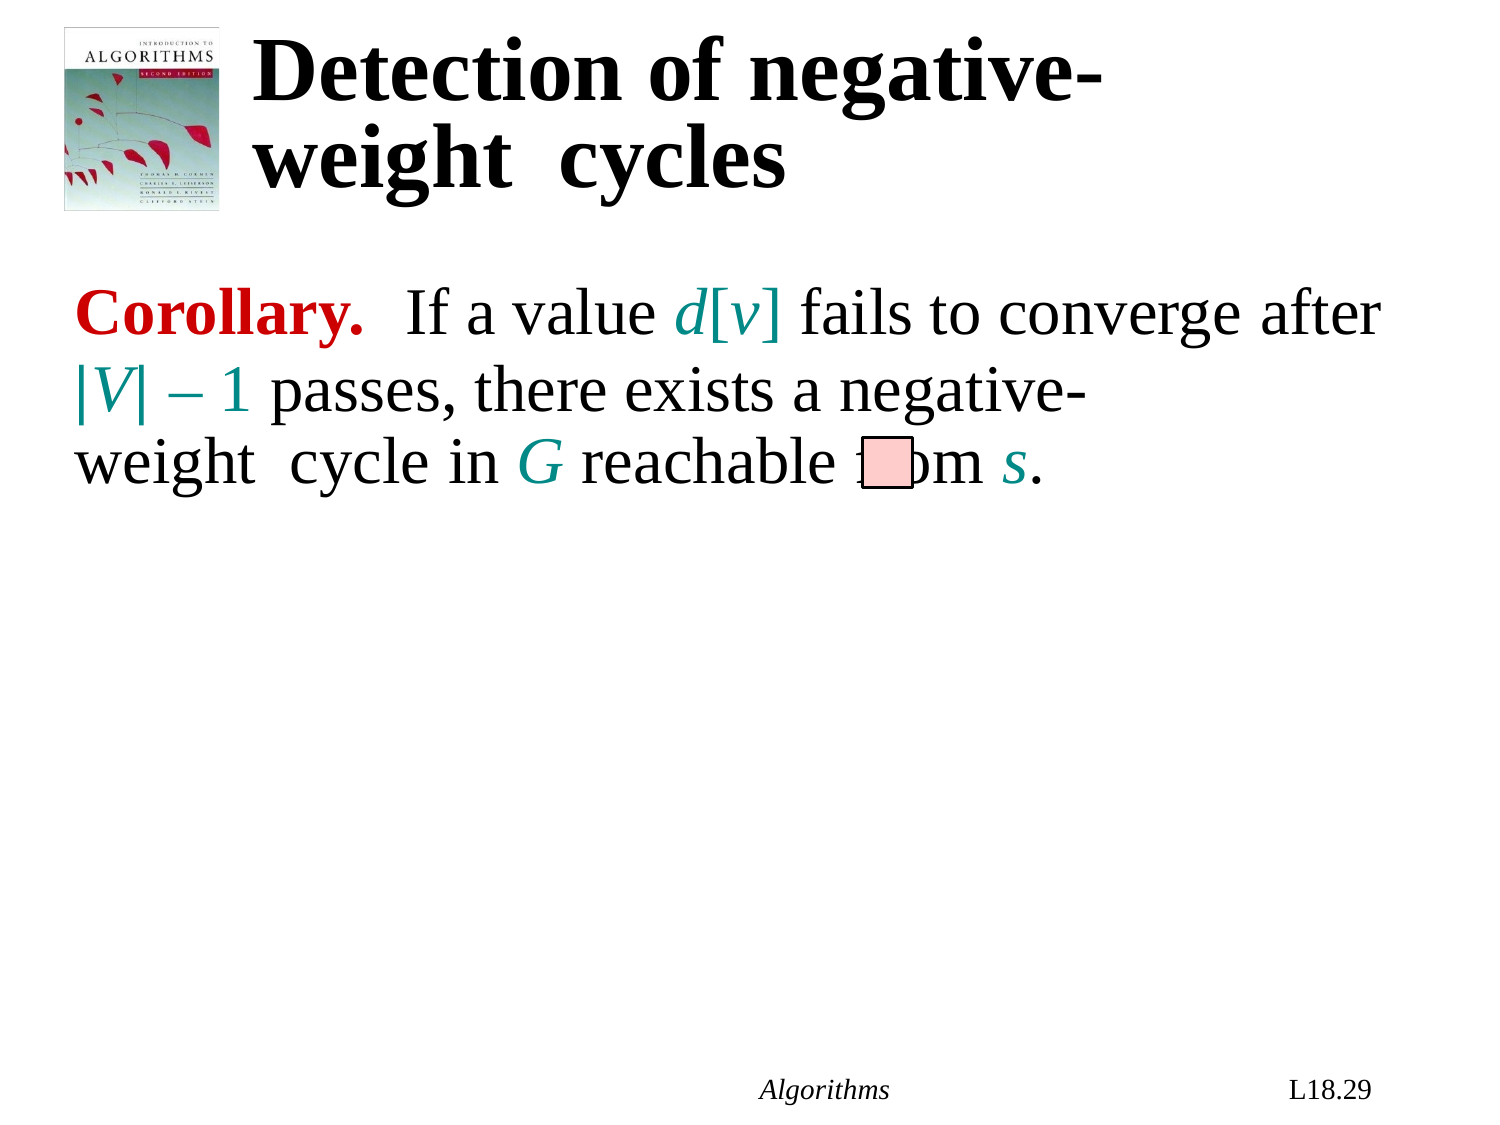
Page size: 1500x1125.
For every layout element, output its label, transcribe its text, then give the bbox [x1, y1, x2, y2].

picture [64, 27, 220, 211]
title Detection of negative-weight cycles [250, 6, 1365, 219]
text_box Corollary. If a value d[v] fails to converge after |V| – 1 passes, there exists a negative-weight cycle in G reachable from s. [72, 269, 1383, 497]
slide_number L18.29 [1286, 1071, 1379, 1125]
footer Algorithms [757, 1071, 893, 1125]
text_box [861, 436, 914, 489]
